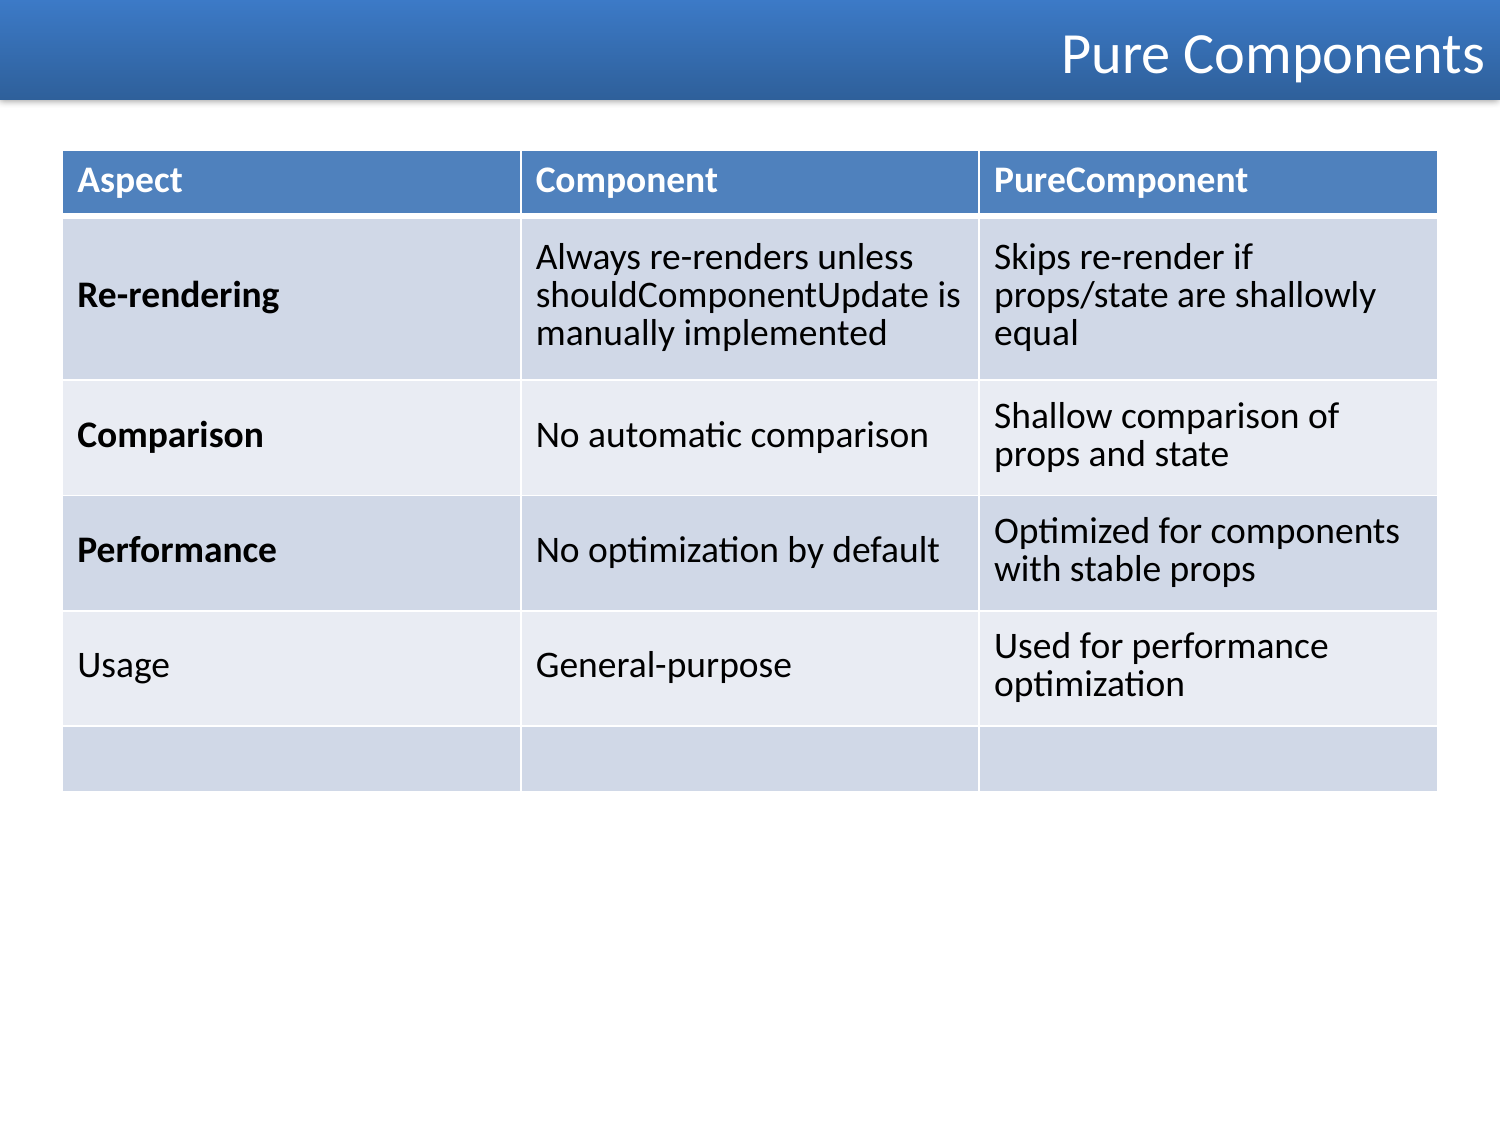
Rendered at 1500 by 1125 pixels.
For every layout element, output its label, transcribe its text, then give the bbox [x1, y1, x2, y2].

table_cell [980, 727, 1437, 791]
table_cell No optimization by default [522, 496, 978, 610]
table_cell [522, 727, 978, 791]
table_cell Shallow comparison of props and state [980, 381, 1437, 495]
text_box Pure Components [0, 0, 1500, 100]
table_cell Performance [63, 496, 520, 610]
table_header PureComponent [980, 151, 1437, 213]
table_cell [63, 727, 520, 791]
table_cell Usage [63, 612, 520, 725]
table_cell Optimized for components with stable props [980, 496, 1437, 610]
table_header Aspect [63, 151, 520, 213]
table_header Component [522, 151, 978, 213]
table_cell Re-rendering [63, 219, 520, 379]
table_cell General-purpose [522, 612, 978, 725]
table_cell Skips re-render if props/state are shallowly equal [980, 219, 1437, 379]
table_cell No automatic comparison [522, 381, 978, 495]
table_cell Comparison [63, 381, 520, 495]
text_box [62, 137, 1450, 1013]
table_cell Always re-renders unless shouldComponentUpdate is manually implemented [522, 219, 978, 379]
table_cell Used for performance optimization [980, 612, 1437, 725]
